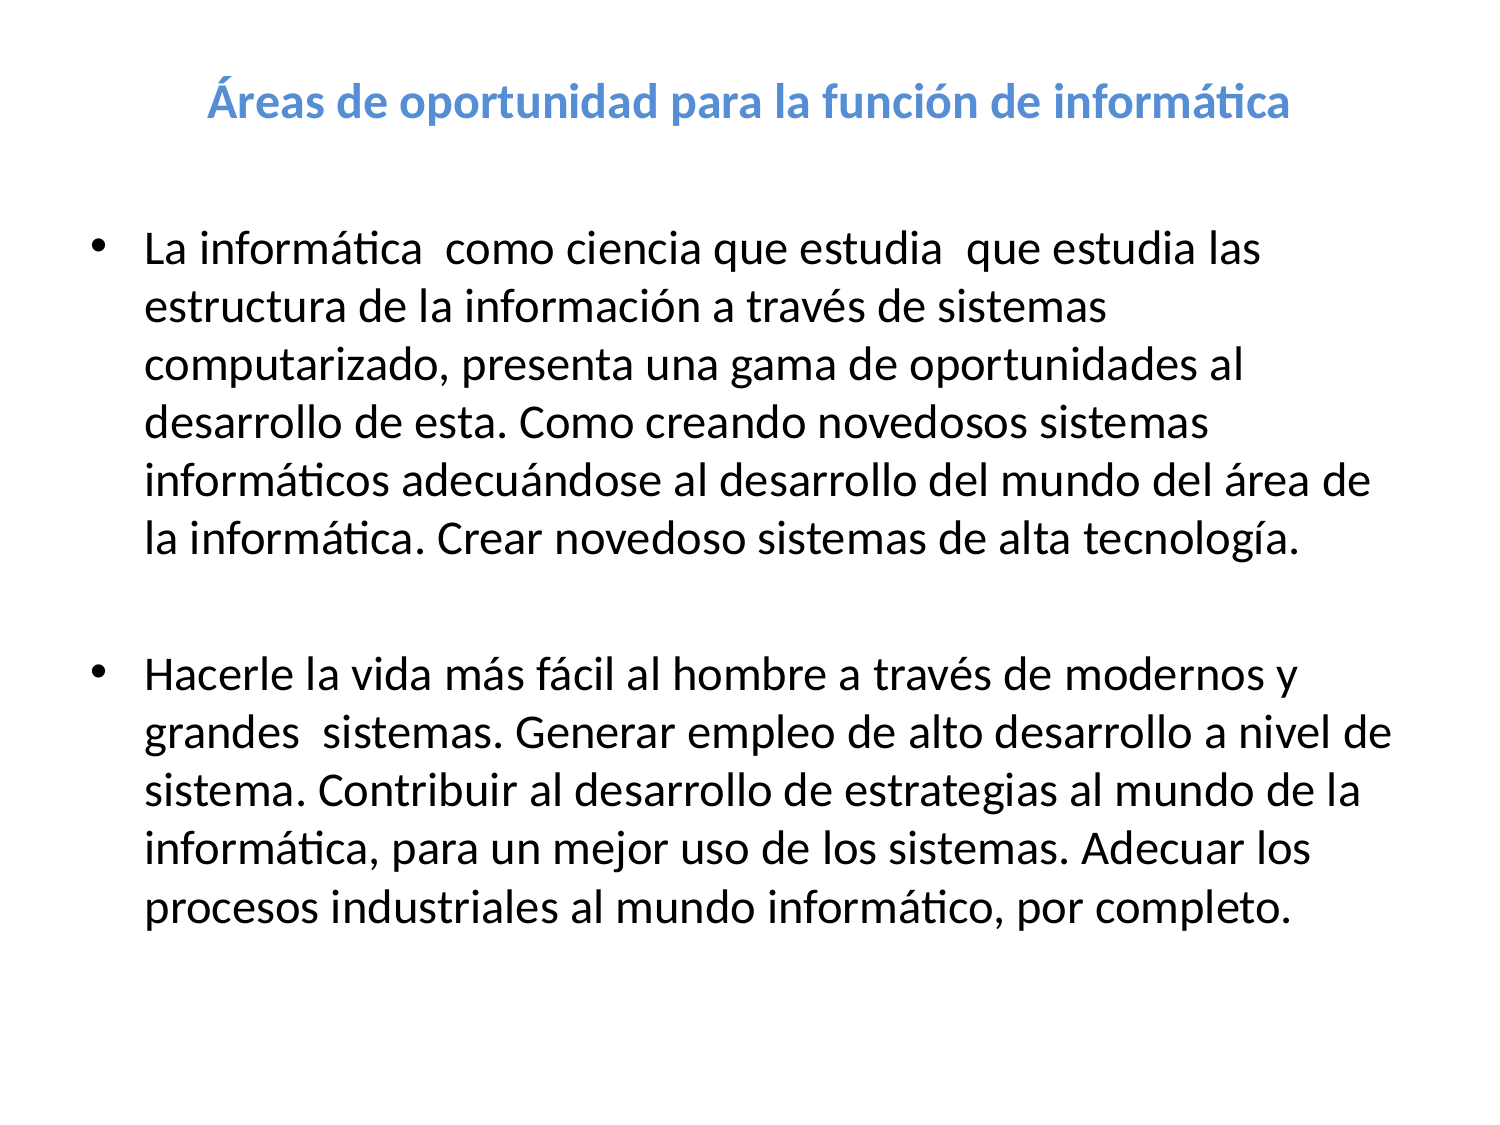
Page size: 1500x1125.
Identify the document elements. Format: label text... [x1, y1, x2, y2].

title Áreas de oportunidad para la función de informática [75, 45, 1425, 208]
list La informática como ciencia que estudia que estudia las estructura de la información a través de sistemas computarizado, presenta una gama de oportunidades al desarrollo de esta. Como creando novedosos sistemas informáticos adecuándose al desarrollo del mundo del área de la informática. Crear novedoso sistemas de alta tecnología. Hacerle la vida más fácil al hombre a través de modernos y grandes sistemas. Generar empleo de alto desarrollo a nivel de sistema. Contribuir al desarrollo de estrategias al mundo de la informática, para un mejor uso de los sistemas. Adecuar los procesos industriales al mundo informático, por completo. [75, 208, 1425, 1005]
